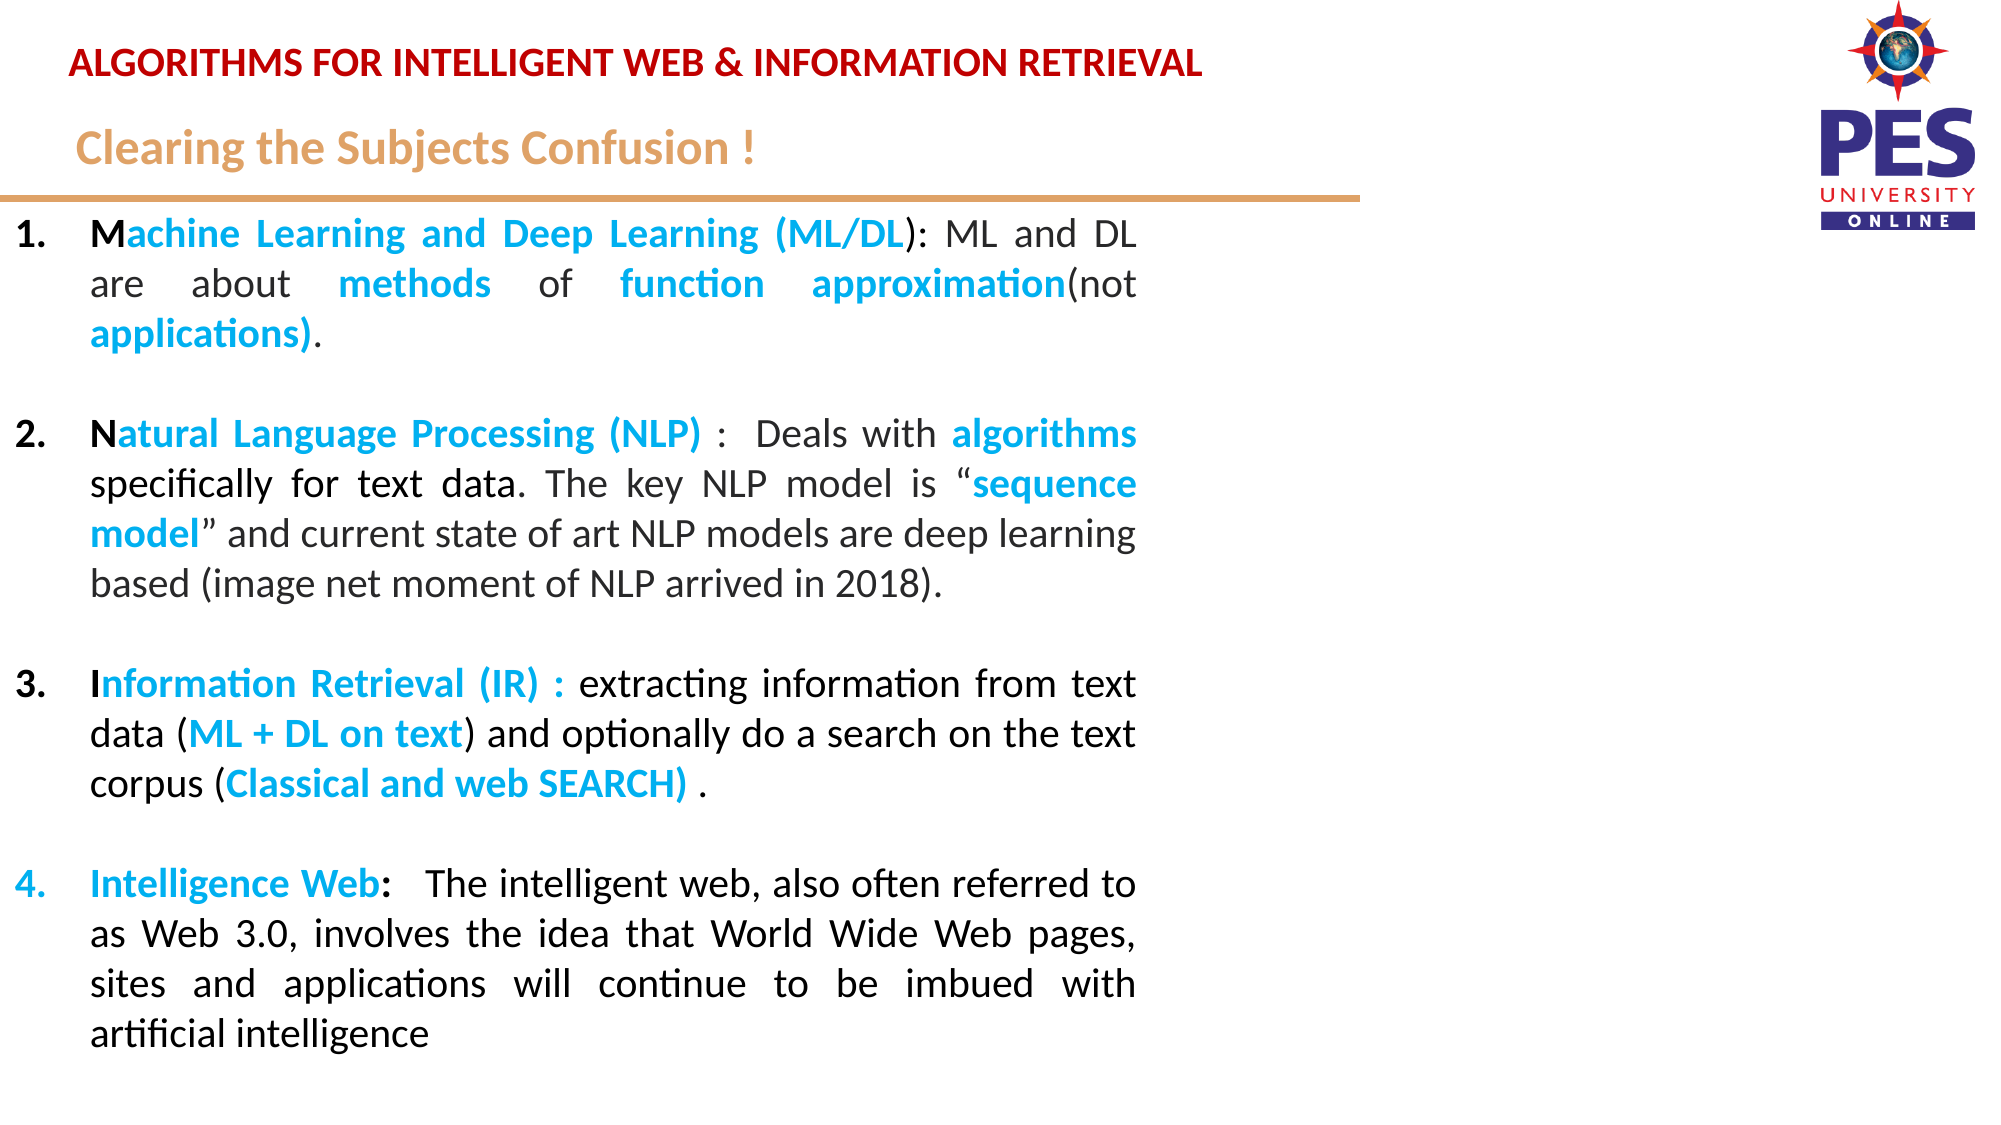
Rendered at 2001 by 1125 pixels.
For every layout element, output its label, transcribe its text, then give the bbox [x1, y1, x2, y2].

text_box Machine Learning and Deep Learning (ML/DL): ML and DL are about methods of function approximation(not applications). Natural Language Processing (NLP) : Deals with algorithms specifically for text data. The key NLP model is “sequence model” and current state of art NLP models are deep learning based (image net moment of NLP arrived in 2018). Information Retrieval (IR) : extracting information from text data (ML + DL on text) and optionally do a search on the text corpus (Classical and web SEARCH) . Intelligence Web: The intelligent web, also often referred to as Web 3.0, involves the idea that World Wide Web pages, sites and applications will continue to be imbued with artificial intelligence [0, 202, 1152, 1125]
picture [1821, 0, 1975, 230]
text_box Clearing the Subjects Confusion ! [61, 106, 1563, 182]
text_box ALGORITHMS FOR INTELLIGENT WEB & INFORMATION RETRIEVAL [53, 27, 1284, 93]
